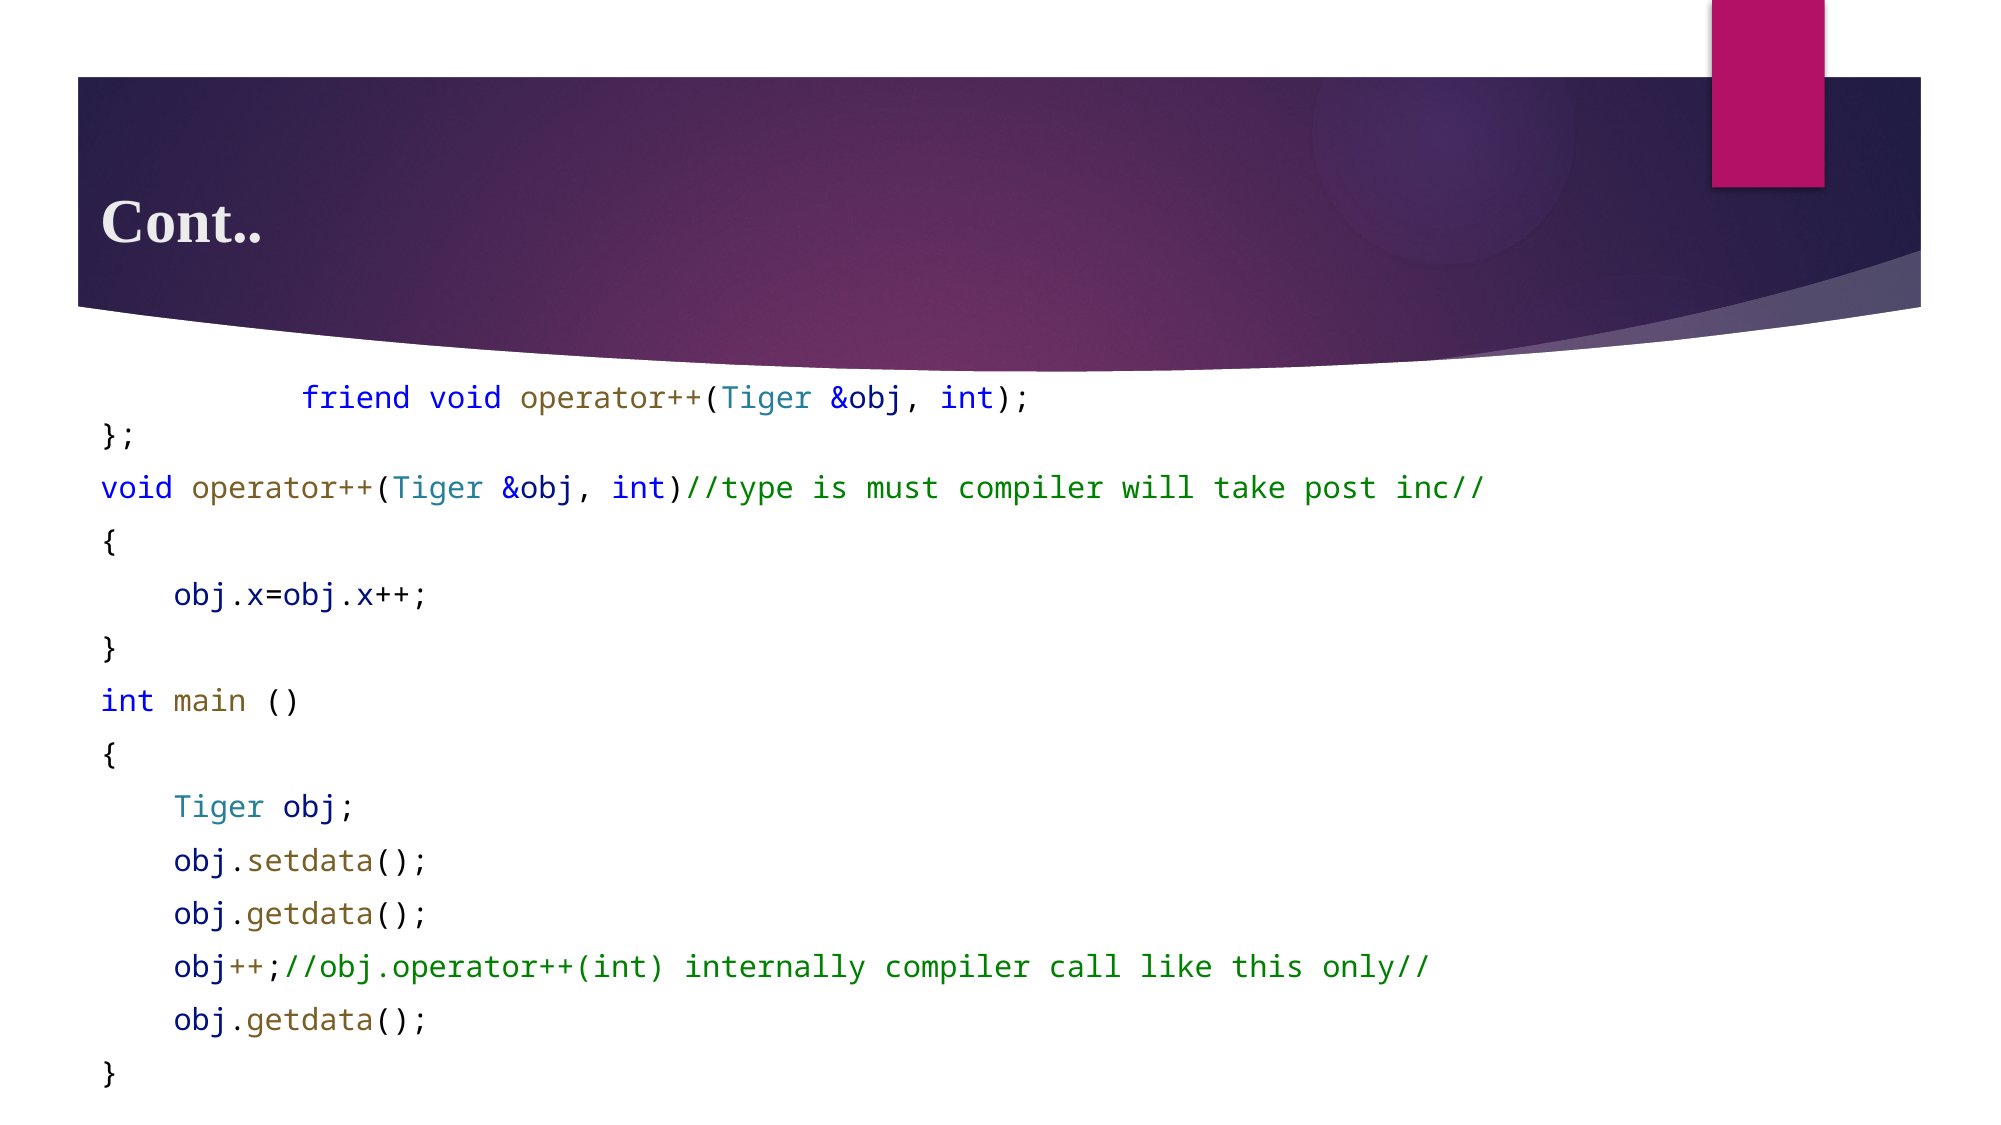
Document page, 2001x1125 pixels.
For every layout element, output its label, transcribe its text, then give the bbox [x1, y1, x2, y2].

list friend void operator++(Tiger &obj, int); }; void operator++(Tiger &obj, int)//type is must compiler will take post inc// { obj.x=obj.x++; } int main () { Tiger obj; obj.setdata(); obj.getdata(); obj++;//obj.operator++(int) internally compiler call like this only// obj.getdata(); } [85, 371, 1918, 1104]
title Cont.. [85, 159, 1627, 276]
